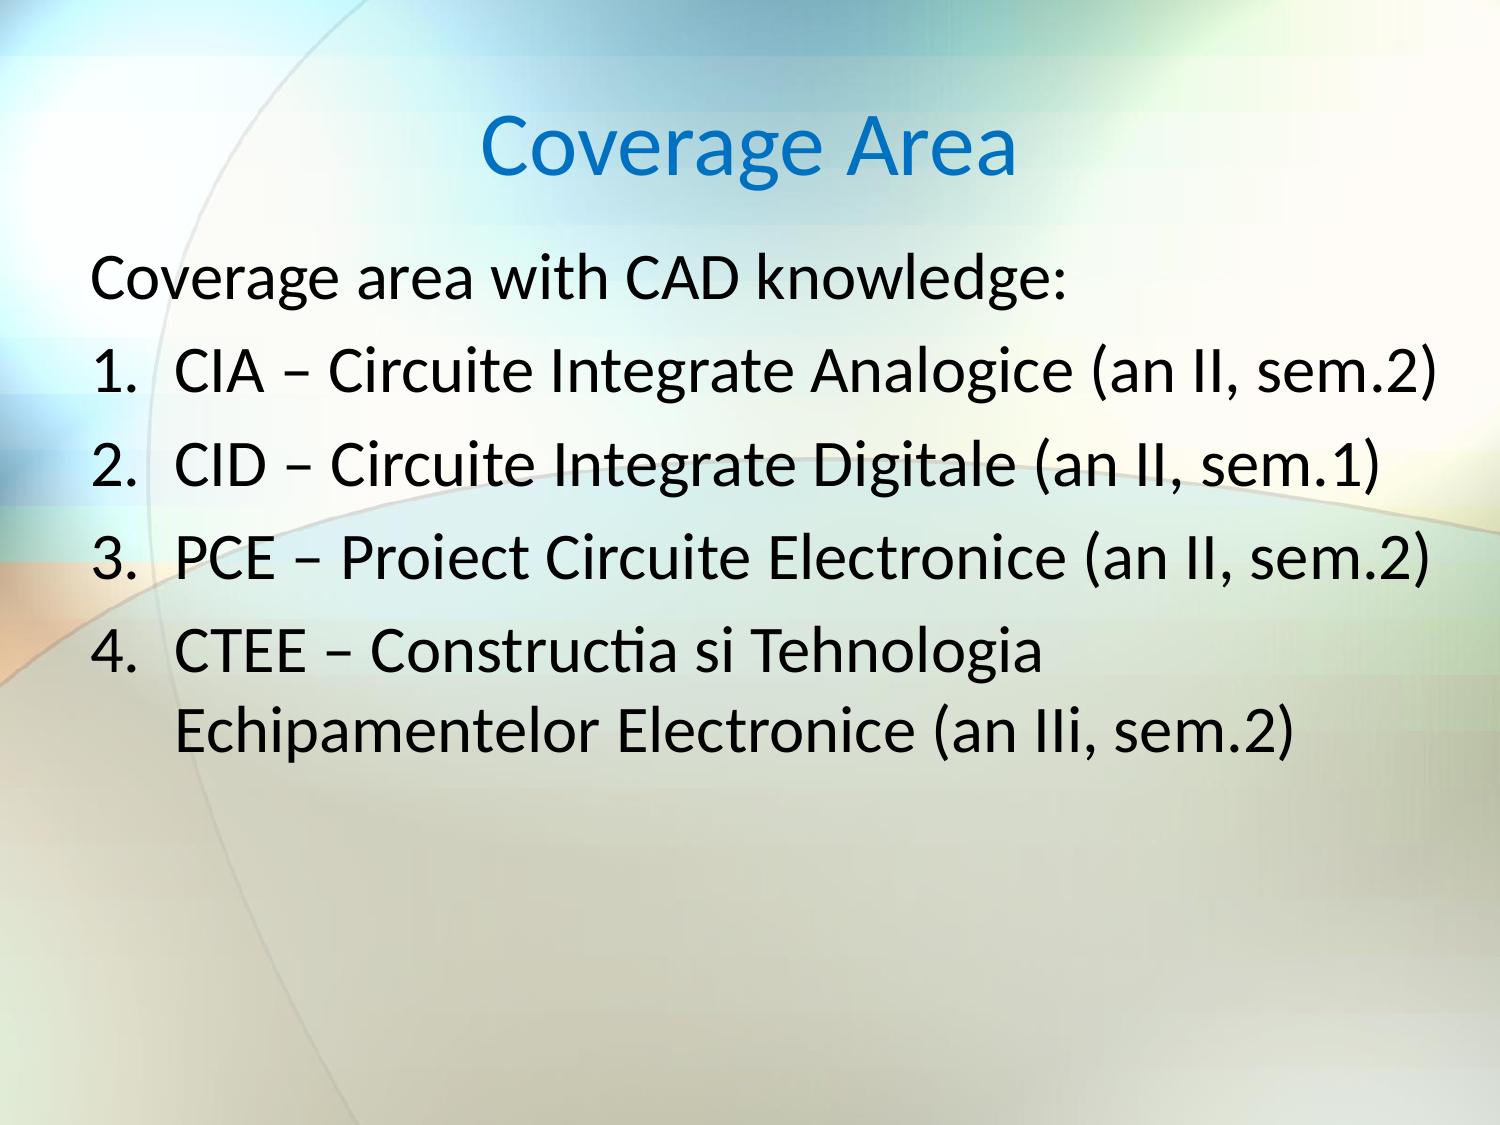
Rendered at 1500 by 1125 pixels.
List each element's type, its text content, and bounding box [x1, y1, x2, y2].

picture [0, 0, 1500, 1125]
title Coverage Area [75, 45, 1425, 224]
list Coverage area with CAD knowledge: CIA – Circuite Integrate Analogice (an II, sem.2) CID – Circuite Integrate Digitale (an II, sem.1) PCE – Proiect Circuite Electronice (an II, sem.2) CTEE – Constructia si Tehnologia Echipamentelor Electronice (an IIi, sem.2) [75, 224, 1463, 1125]
